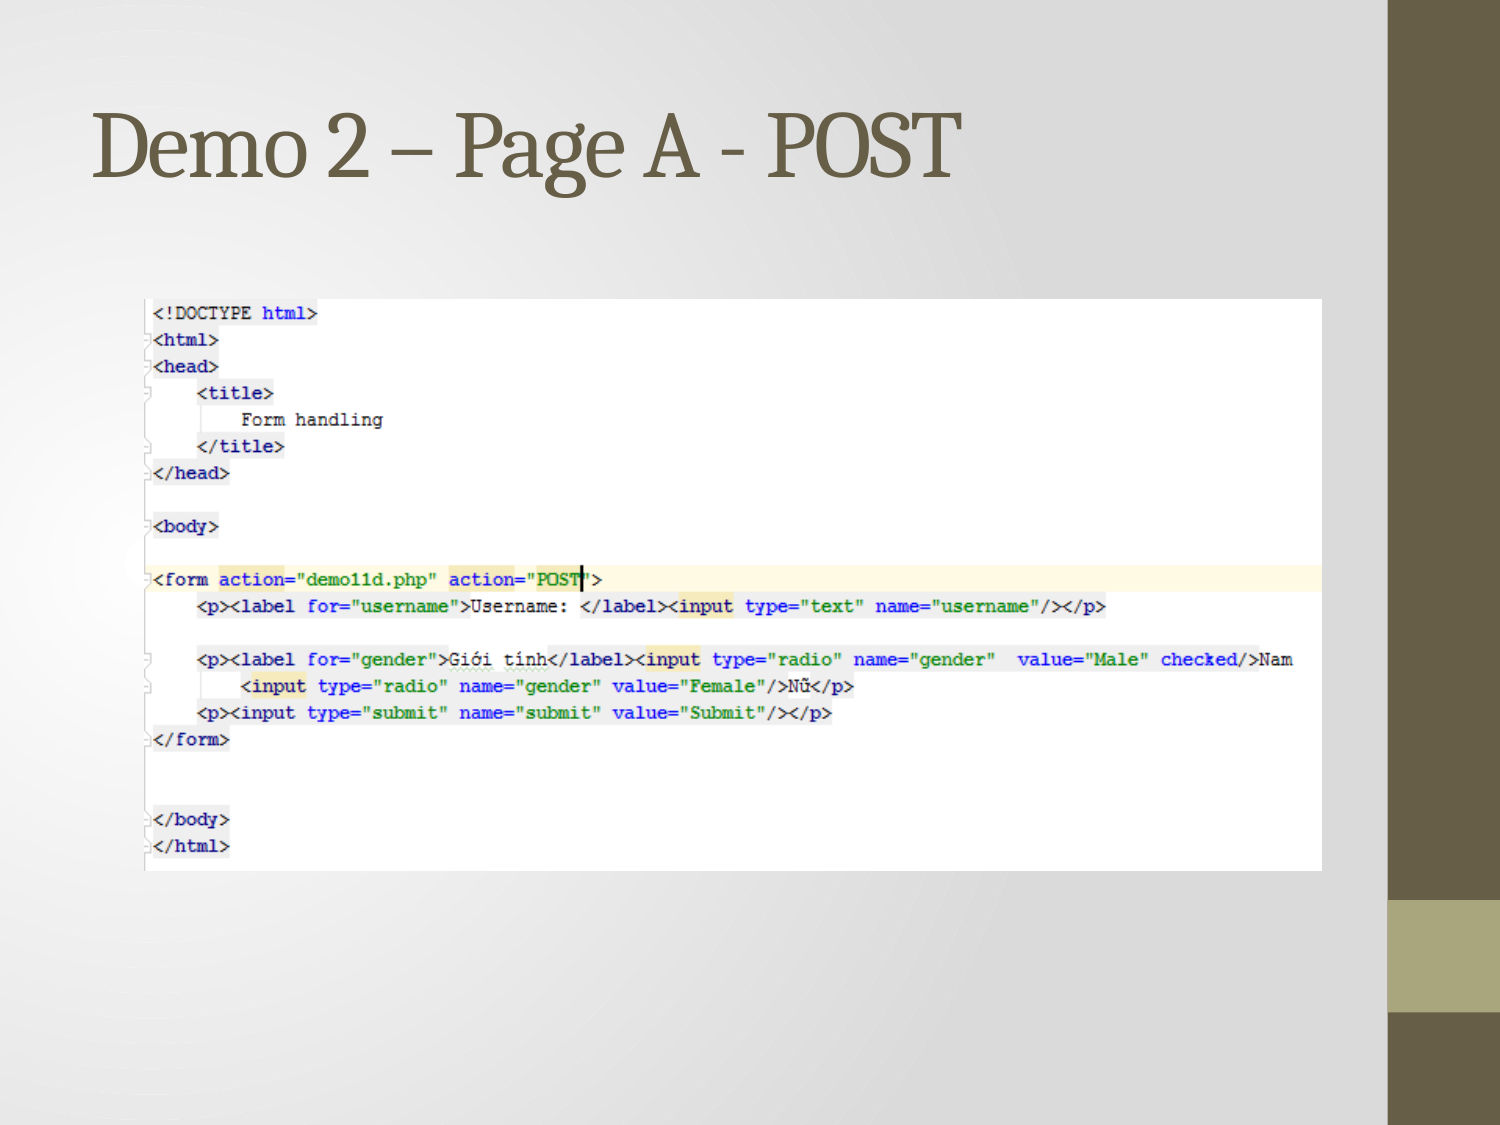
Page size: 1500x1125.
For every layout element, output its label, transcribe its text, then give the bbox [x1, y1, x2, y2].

text_box [75, 232, 1325, 1021]
picture [144, 299, 1322, 871]
title Demo 2 – Page A - POST [75, 45, 1325, 232]
